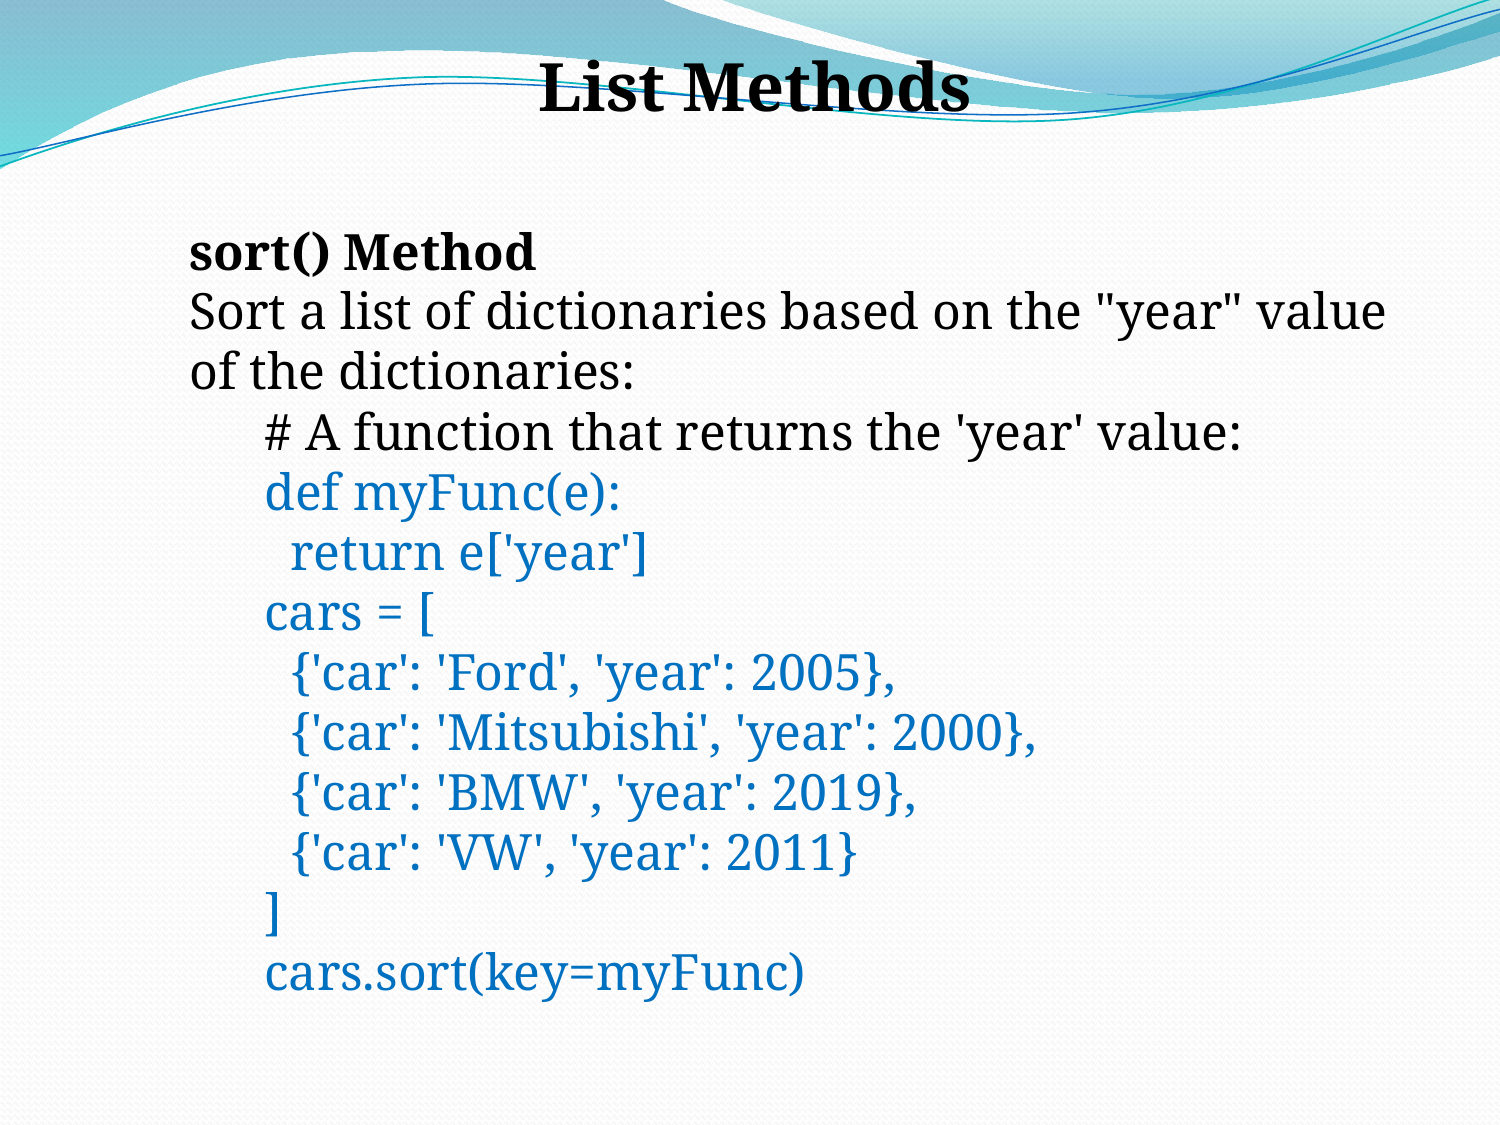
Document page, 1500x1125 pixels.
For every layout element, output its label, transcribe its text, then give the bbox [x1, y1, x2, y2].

text_box sort() Method Sort a list of dictionaries based on the "year" value of the dictionaries: # A function that returns the 'year' value: def myFunc(e): return e['year'] cars = [ {'car': 'Ford', 'year': 2005}, {'car': 'Mitsubishi', 'year': 2000}, {'car': 'BMW', 'year': 2019}, {'car': 'VW', 'year': 2011} ] cars.sort(key=myFunc) [174, 212, 1450, 1008]
text_box List Methods [62, 37, 1450, 133]
